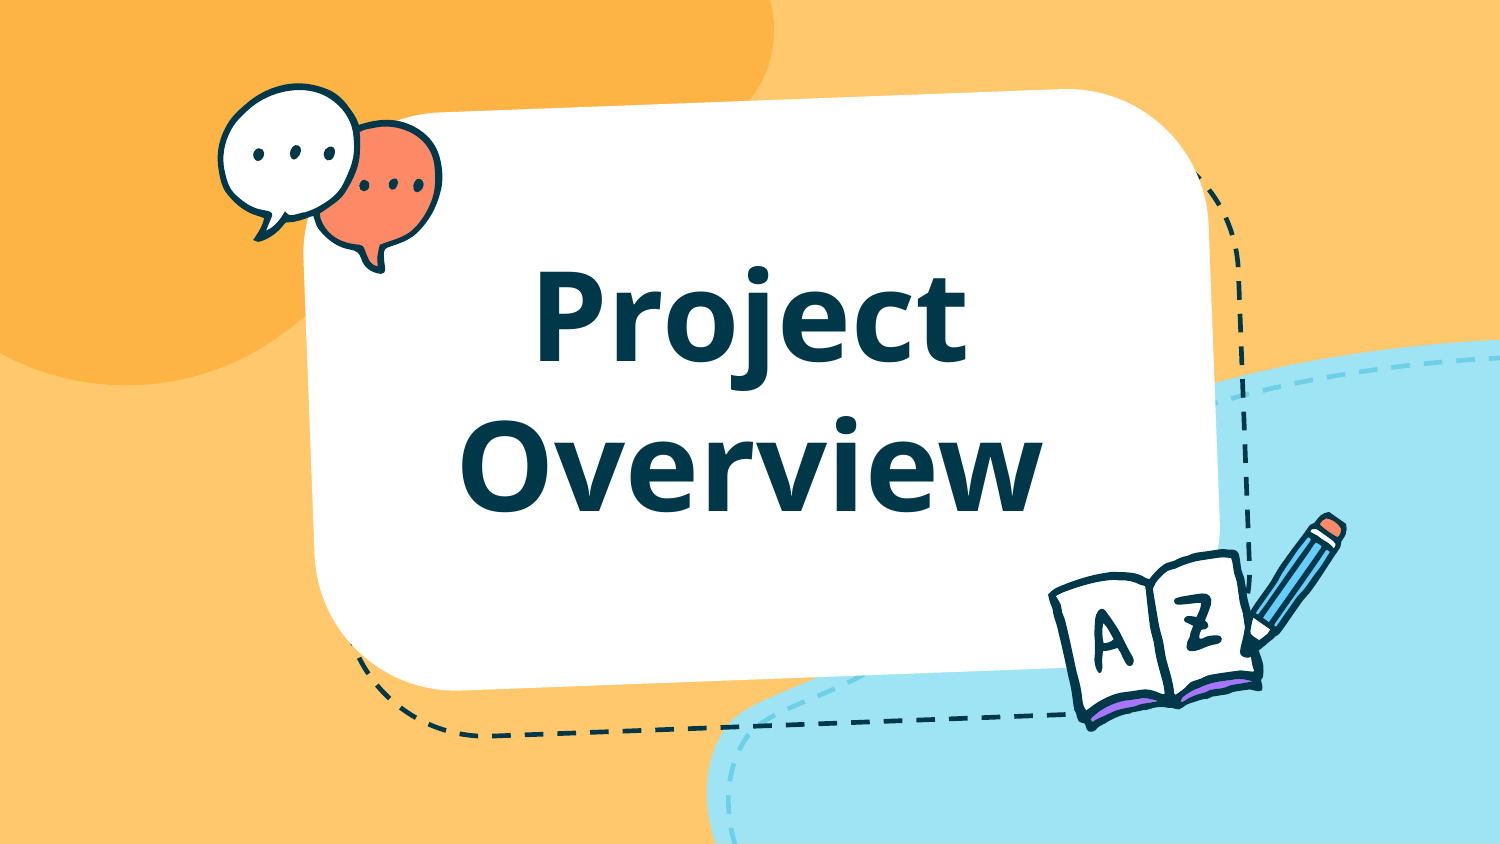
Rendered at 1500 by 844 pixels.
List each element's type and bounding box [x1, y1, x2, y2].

text_box [1239, 511, 1348, 660]
text_box [1047, 548, 1265, 733]
text_box [215, 83, 444, 275]
text_box [300, 78, 1253, 747]
